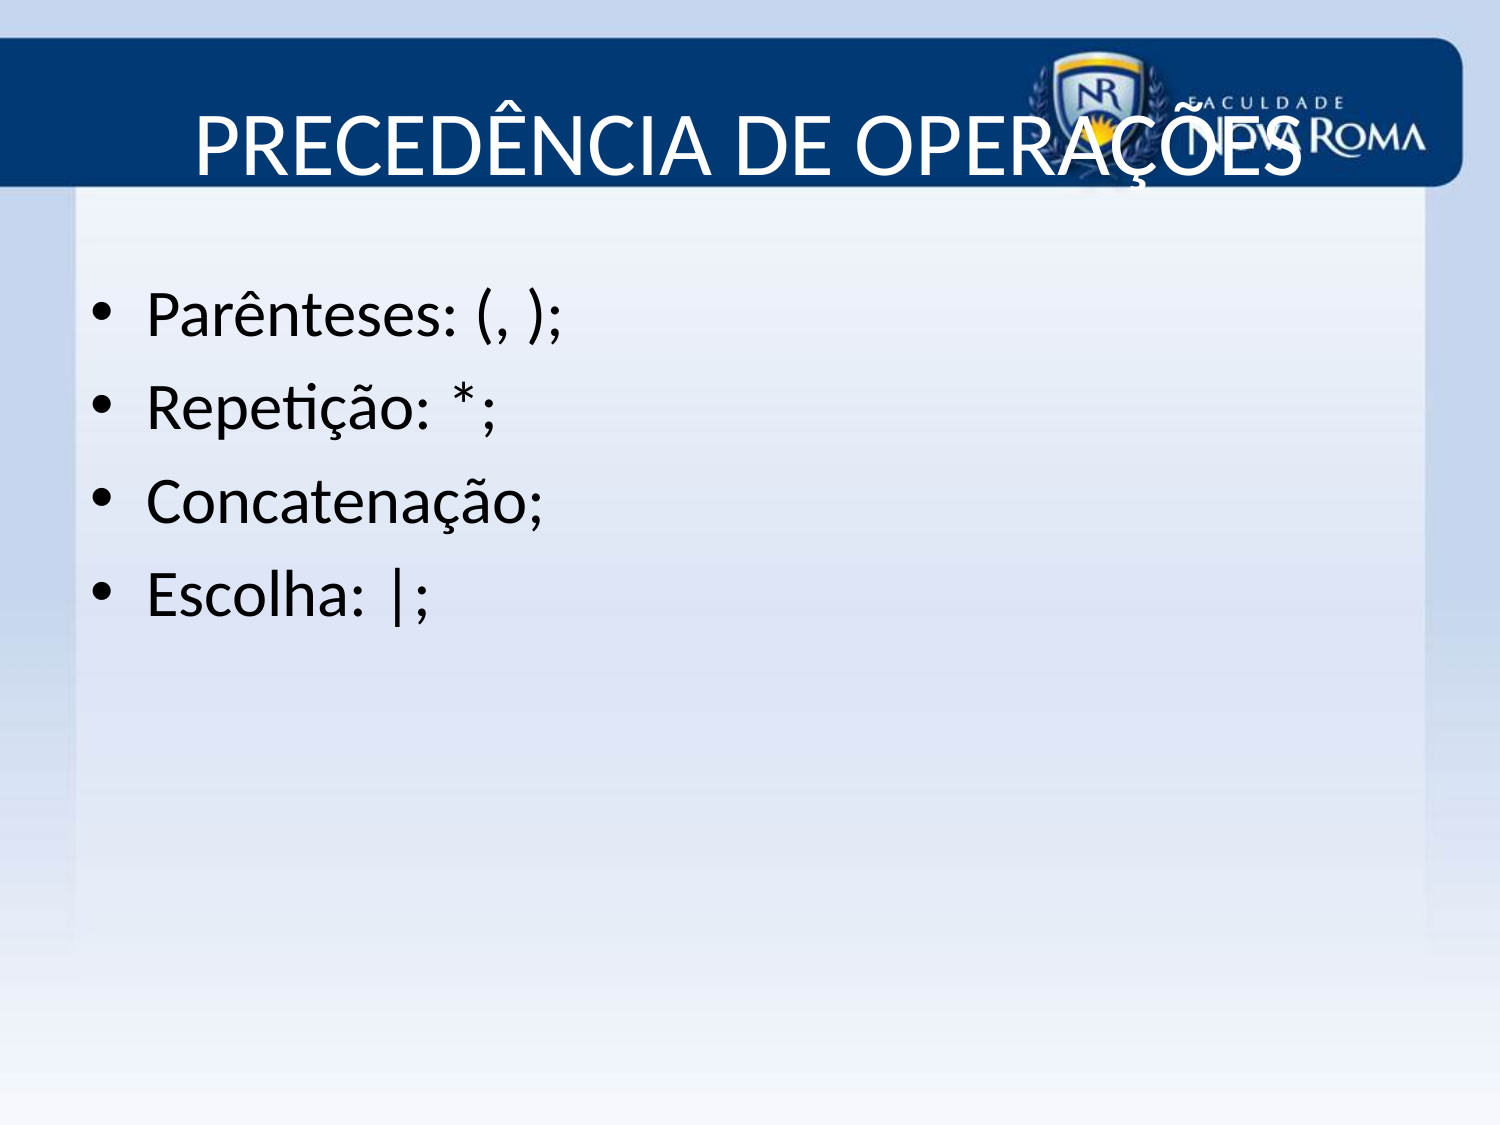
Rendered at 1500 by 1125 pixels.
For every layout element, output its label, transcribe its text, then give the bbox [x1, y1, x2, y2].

title PRECEDÊNCIA DE OPERAÇÕES [75, 45, 1425, 233]
list Parênteses: (, ); Repetição: *; Concatenação; Escolha: |; [75, 262, 1425, 1005]
picture [0, 0, 1500, 1125]
